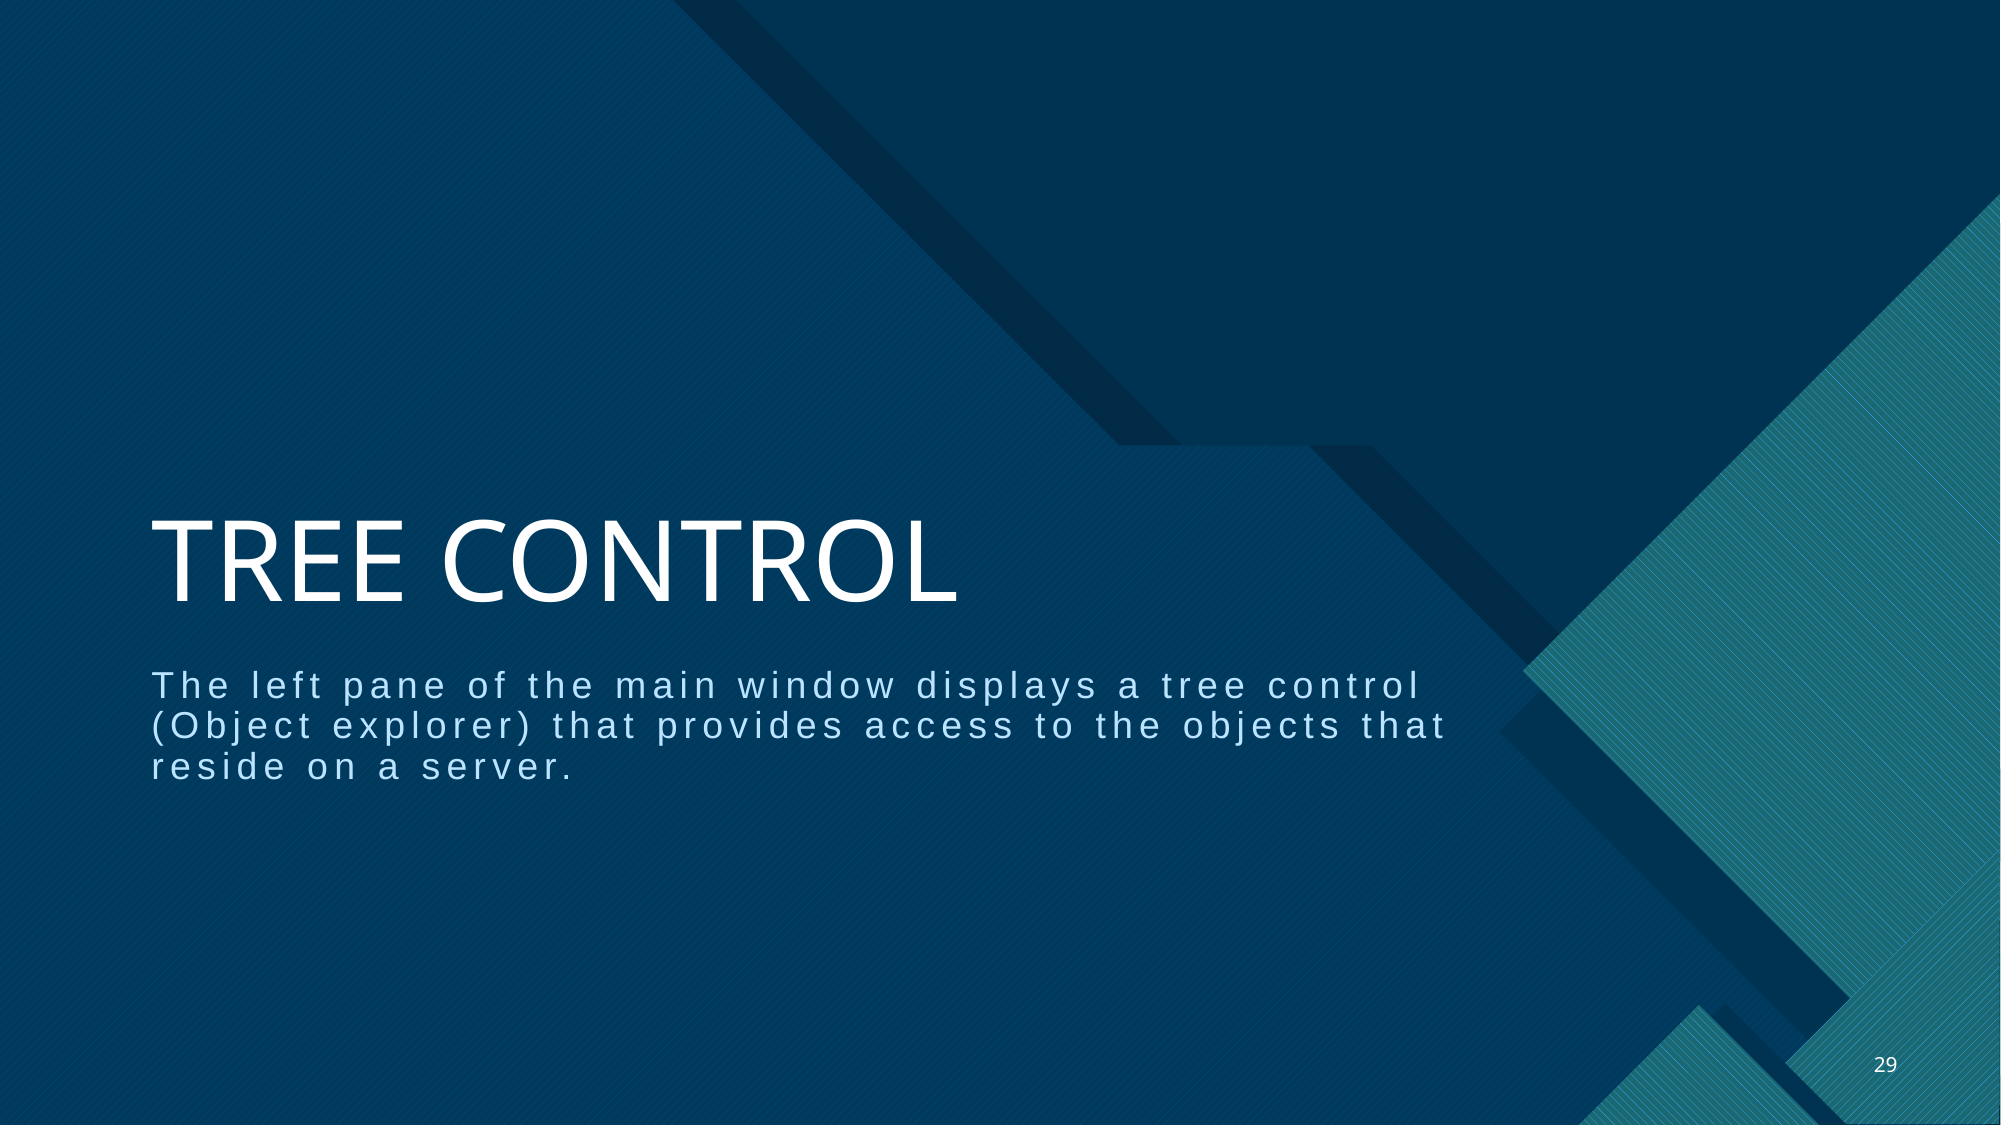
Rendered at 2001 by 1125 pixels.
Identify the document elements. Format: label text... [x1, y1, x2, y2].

title TREE CONTROL [136, 492, 1413, 633]
slide_number 13 [1527, 522, 2001, 1064]
slide_number 29 [1845, 1035, 1913, 1096]
list The left pane of the main window displays a tree control (Object explorer) that provides access to the objects that reside on a server. [136, 658, 1527, 832]
